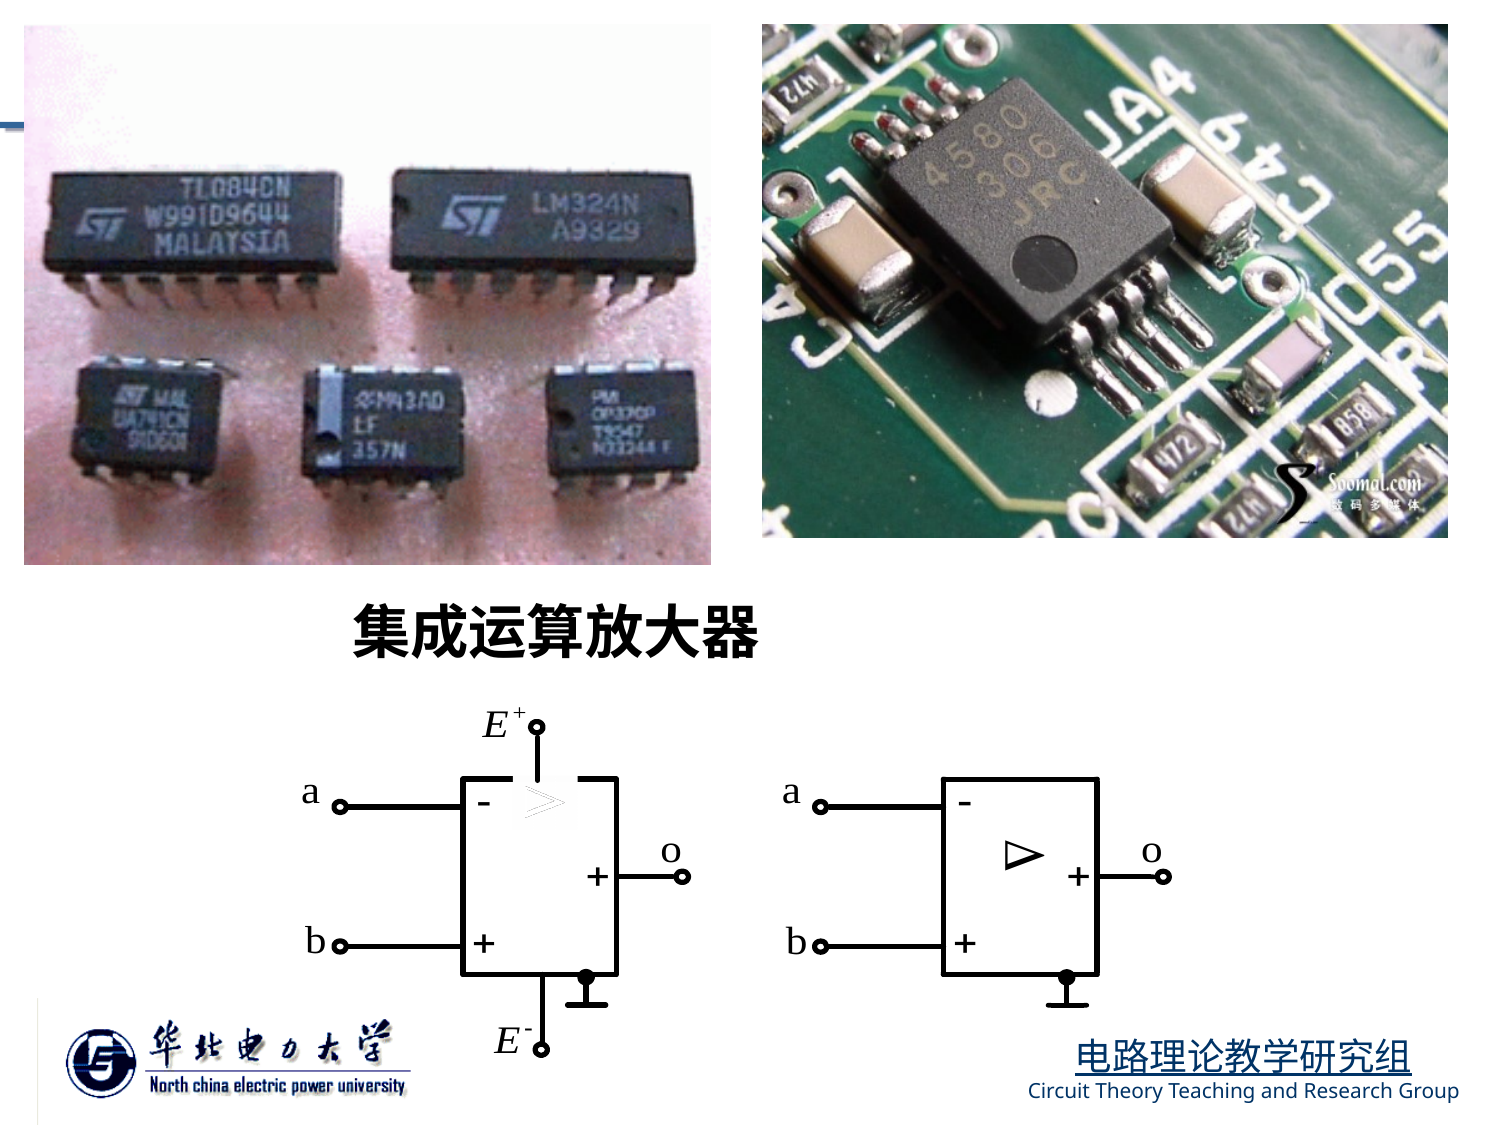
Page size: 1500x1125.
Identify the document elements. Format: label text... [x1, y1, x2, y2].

text_box 集成运算放大器 [337, 587, 929, 673]
picture [24, 24, 711, 565]
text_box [755, 695, 1280, 1105]
picture [762, 24, 1448, 539]
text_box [274, 695, 754, 1105]
picture [37, 997, 413, 1125]
